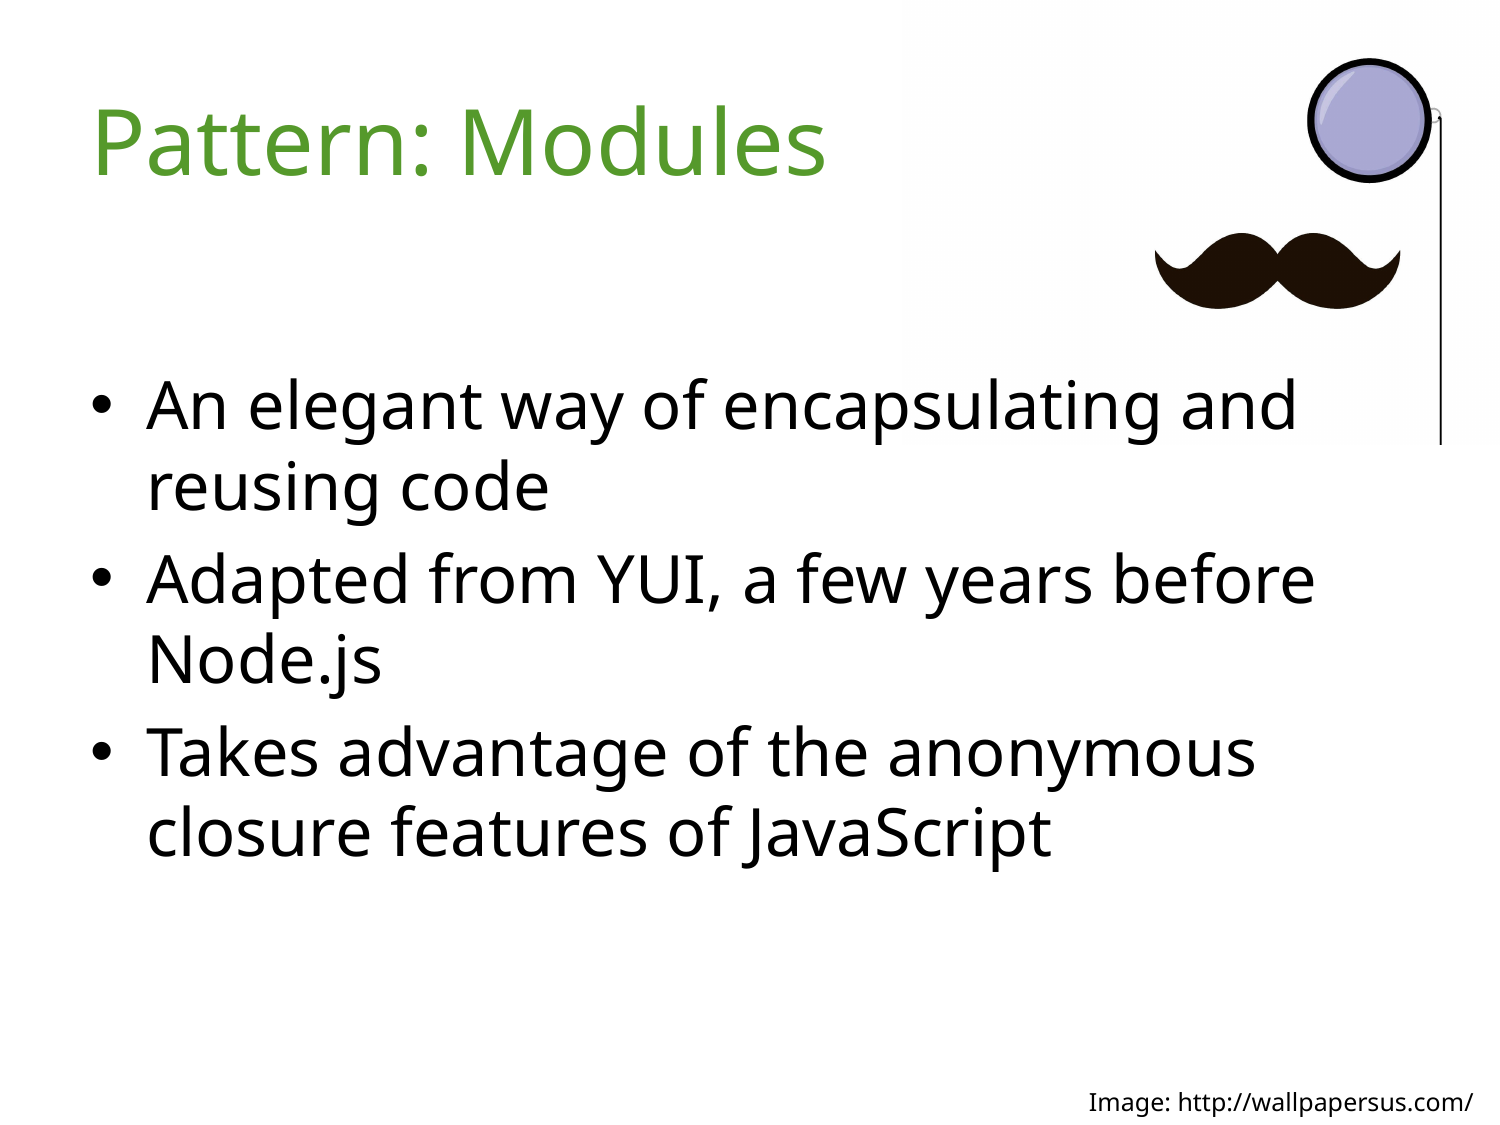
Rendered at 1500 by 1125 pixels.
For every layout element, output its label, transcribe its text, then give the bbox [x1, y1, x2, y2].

title Pattern: Modules [75, 45, 897, 233]
list An elegant way of encapsulating and reusing code Adapted from YUI, a few years before Node.js Takes advantage of the anonymous closure features of JavaScript [75, 262, 1425, 1005]
text_box Image: http://wallpapersus.com/ [1074, 1079, 1490, 1125]
picture [902, 0, 1500, 445]
